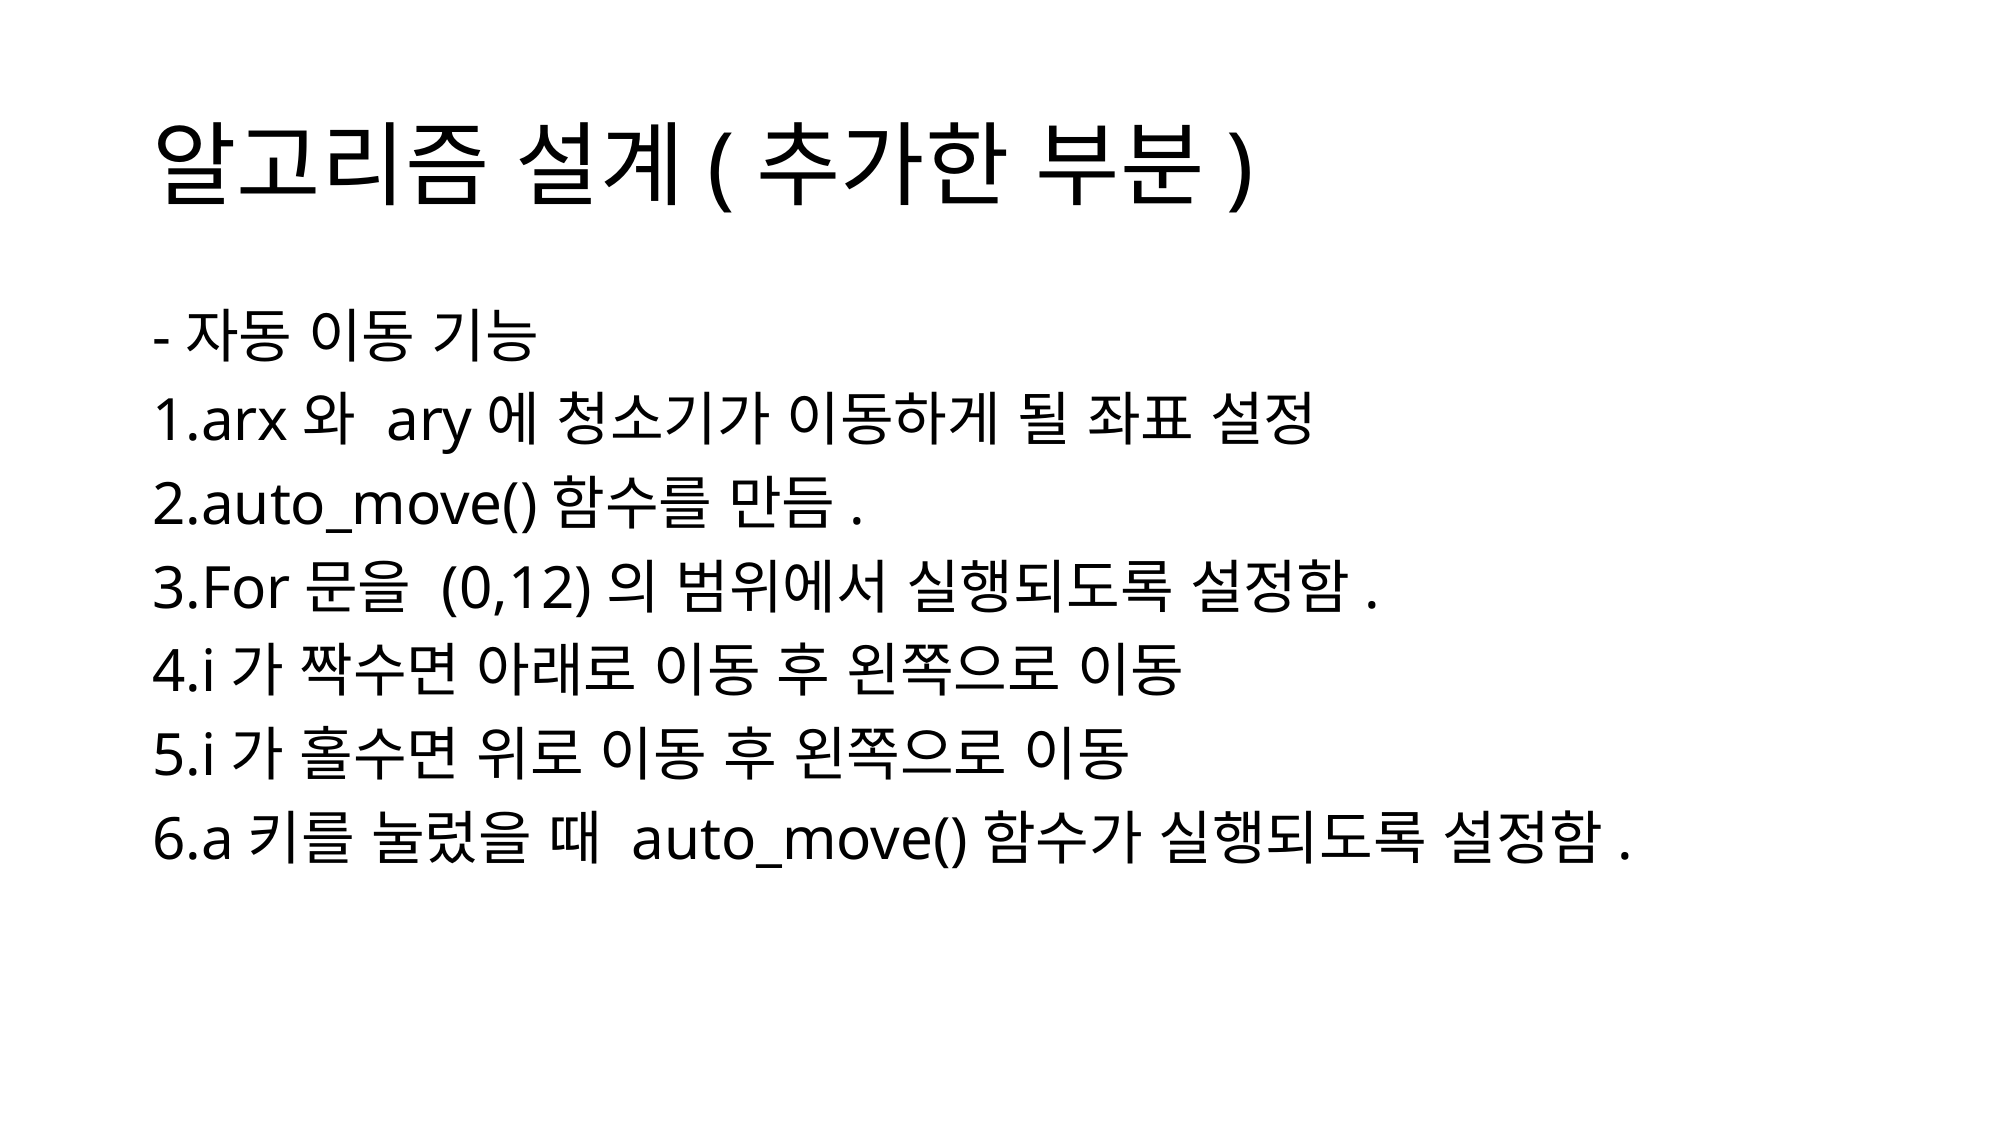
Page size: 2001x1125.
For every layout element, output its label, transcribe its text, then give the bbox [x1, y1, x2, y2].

title 알고리즘 설계(추가한 부분) [137, 59, 1863, 278]
list -자동 이동 기능 1.arx와 ary에 청소기가 이동하게 될 좌표 설정 2.auto_move()함수를 만듬. 3.For문을 (0,12)의 범위에서 실행되도록 설정함. 4.i가 짝수면 아래로 이동 후 왼쪽으로 이동 5.i가 홀수면 위로 이동 후 왼쪽으로 이동 6.a키를 눌렀을 때 auto_move()함수가 실행되도록 설정함. [137, 299, 1863, 1014]
